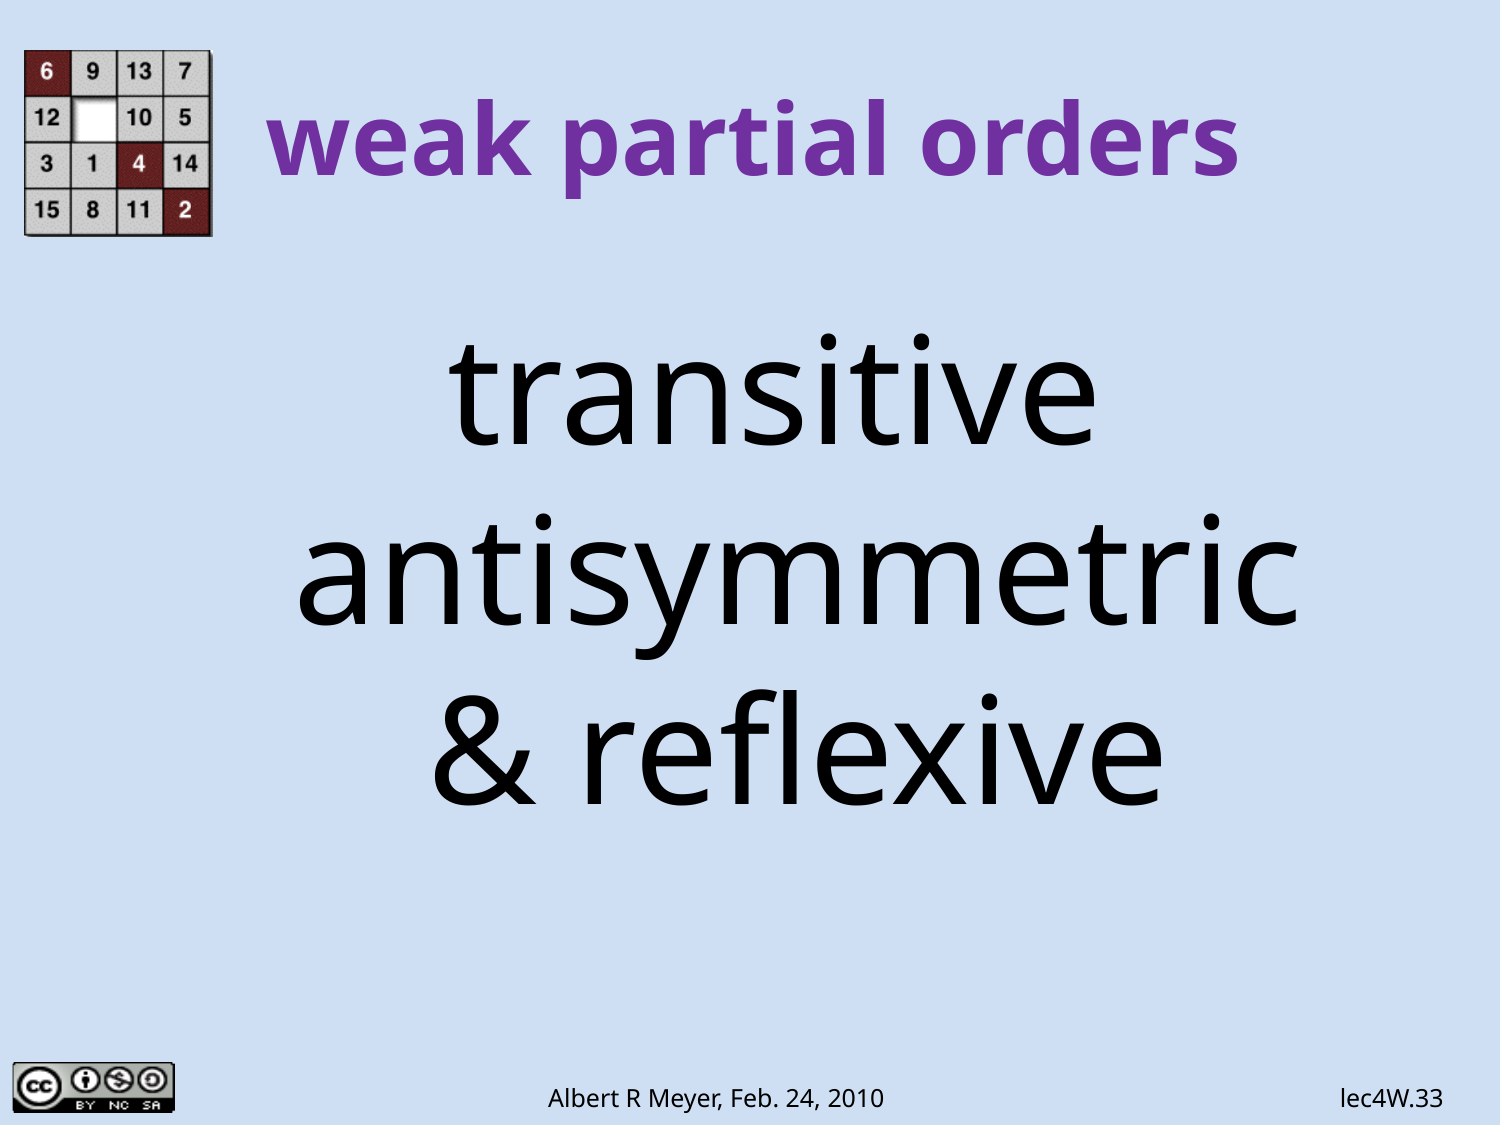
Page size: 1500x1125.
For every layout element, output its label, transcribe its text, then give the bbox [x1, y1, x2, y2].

picture [24, 50, 213, 237]
text_box transitive antisymmetric & reflexive [150, 287, 1325, 843]
picture [12, 1062, 175, 1113]
title weak partial orders [207, 45, 1301, 227]
